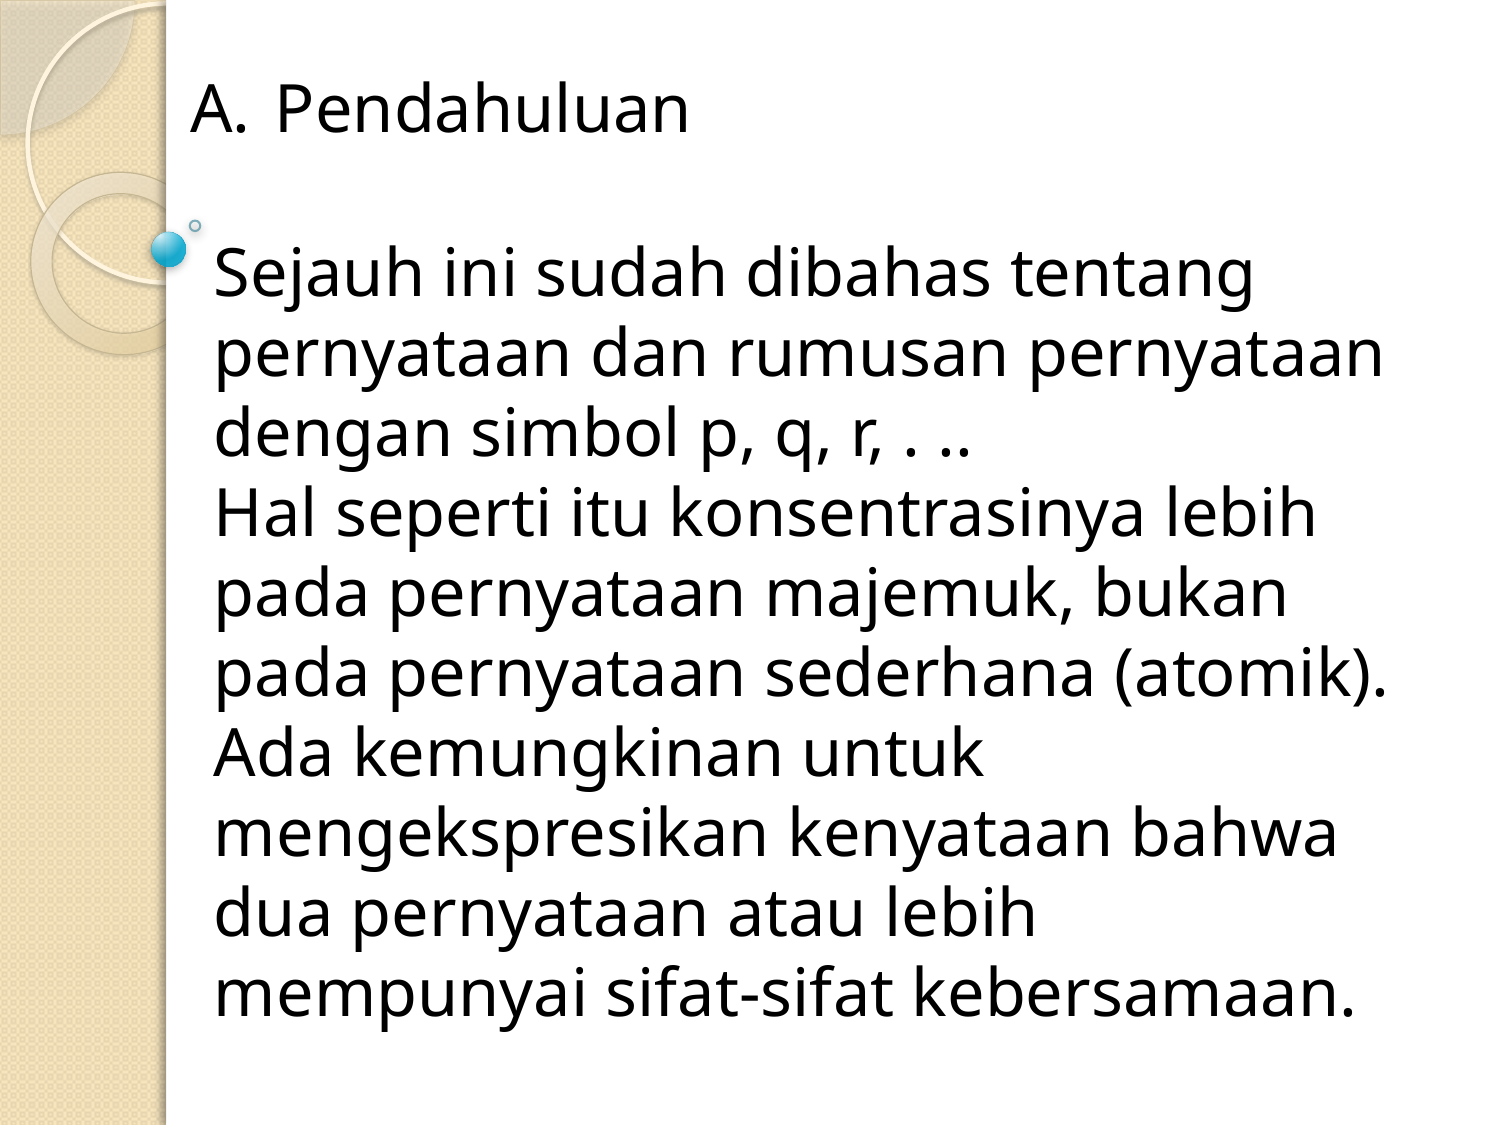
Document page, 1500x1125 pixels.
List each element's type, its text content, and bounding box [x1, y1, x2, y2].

text_box Sejauh ini sudah dibahas tentang pernyataan dan rumusan pernyataan dengan simbol p, q, r, . .. Hal seperti itu konsentrasinya lebih pada pernyataan majemuk, bukan pada pernyataan sederhana (atomik). Ada kemungkinan untuk mengekspresikan kenyataan bahwa dua pernyataan atau lebih mempunyai sifat-sifat kebersamaan. [199, 222, 1430, 1037]
text_box Pendahuluan [175, 58, 1422, 154]
